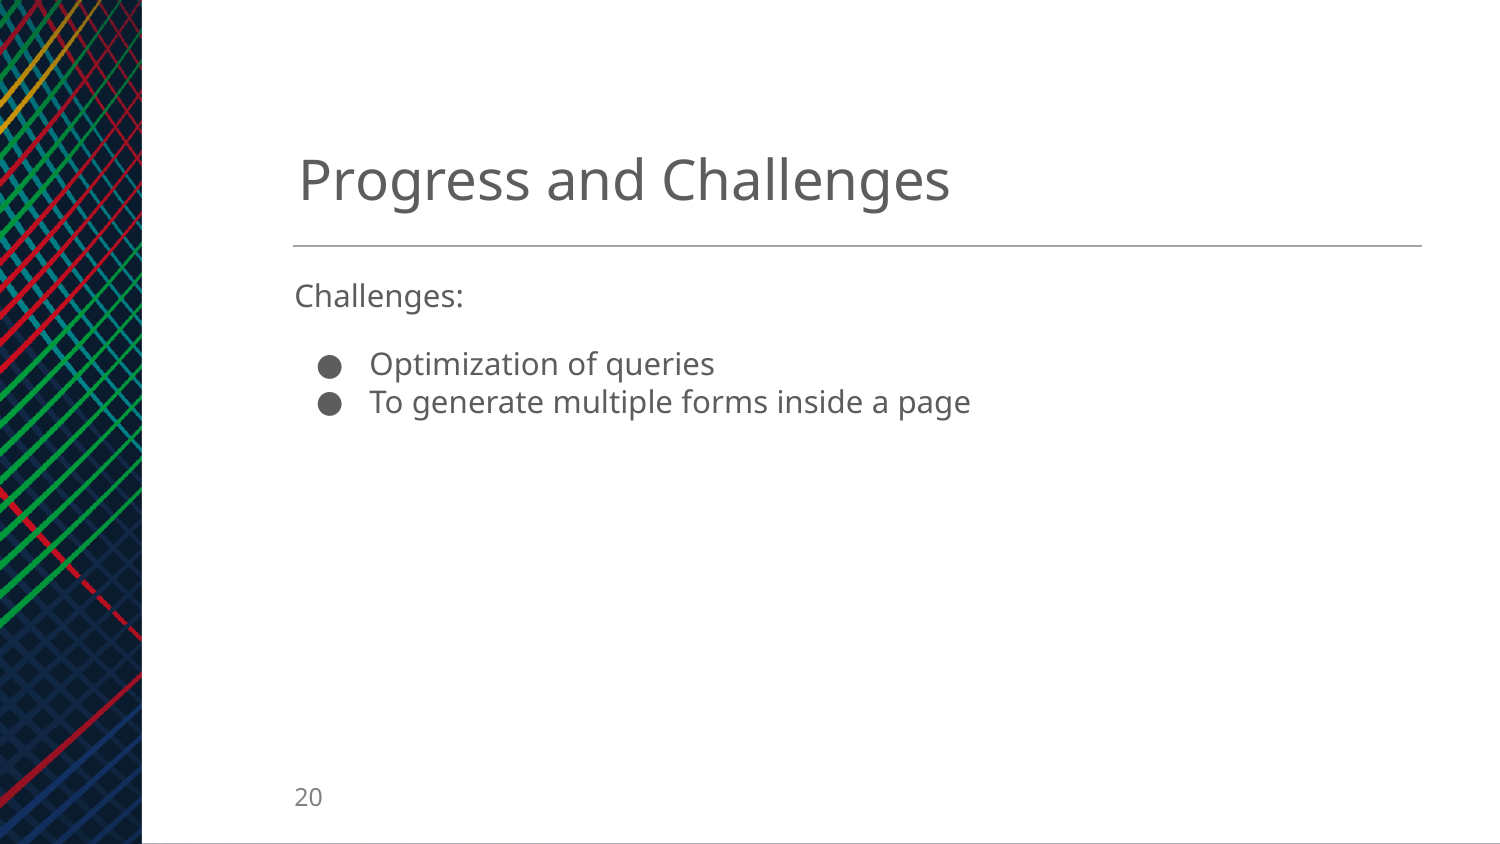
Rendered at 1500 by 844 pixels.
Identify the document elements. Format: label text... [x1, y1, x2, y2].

picture [0, 0, 141, 844]
list Progress and Challenges [293, 142, 1018, 222]
list Challenges: Optimization of queries To generate multiple forms inside a page [288, 270, 1428, 728]
slide_number ‹#› [288, 547, 332, 844]
